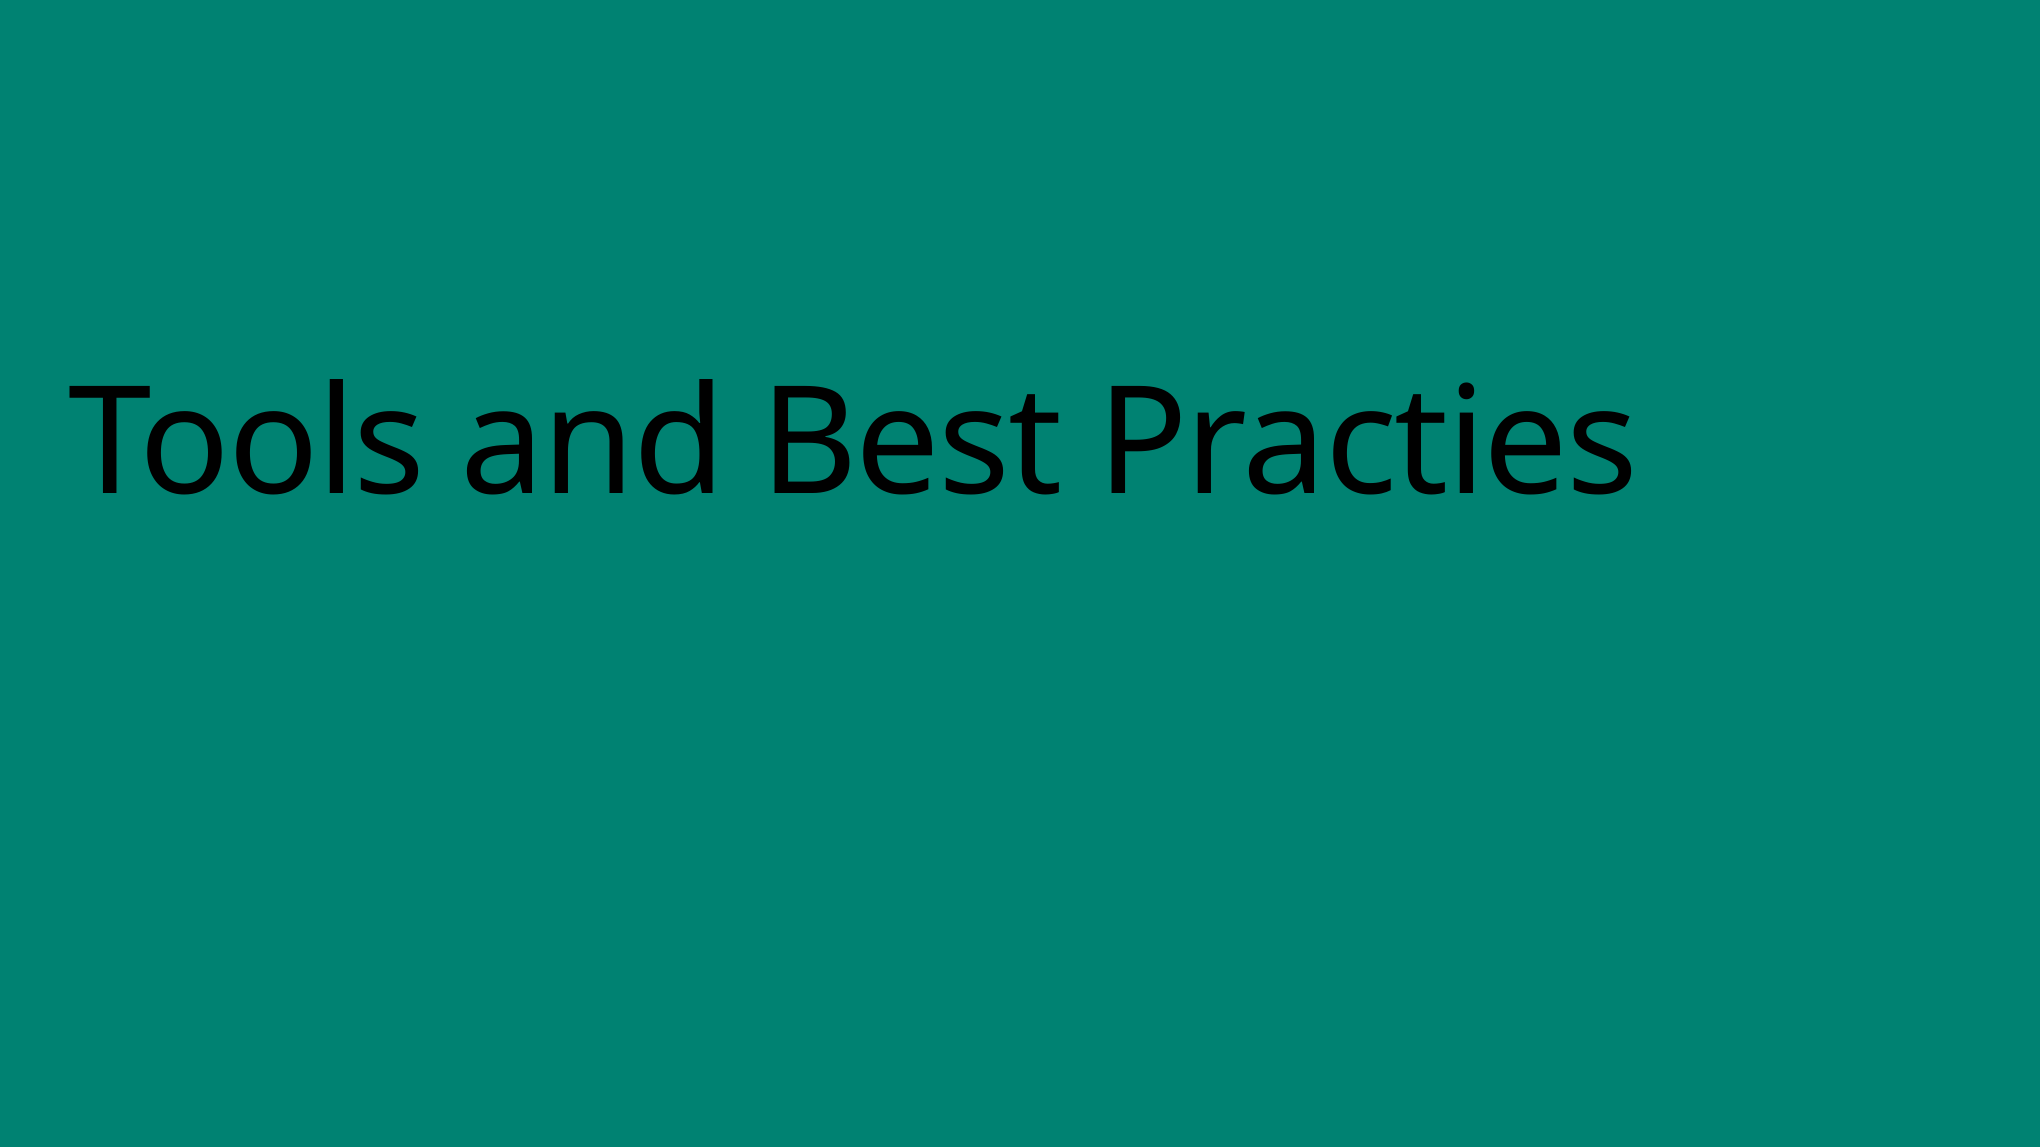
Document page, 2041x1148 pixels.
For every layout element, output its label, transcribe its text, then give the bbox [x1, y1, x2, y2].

title Tools and Best Practies [45, 348, 1996, 543]
